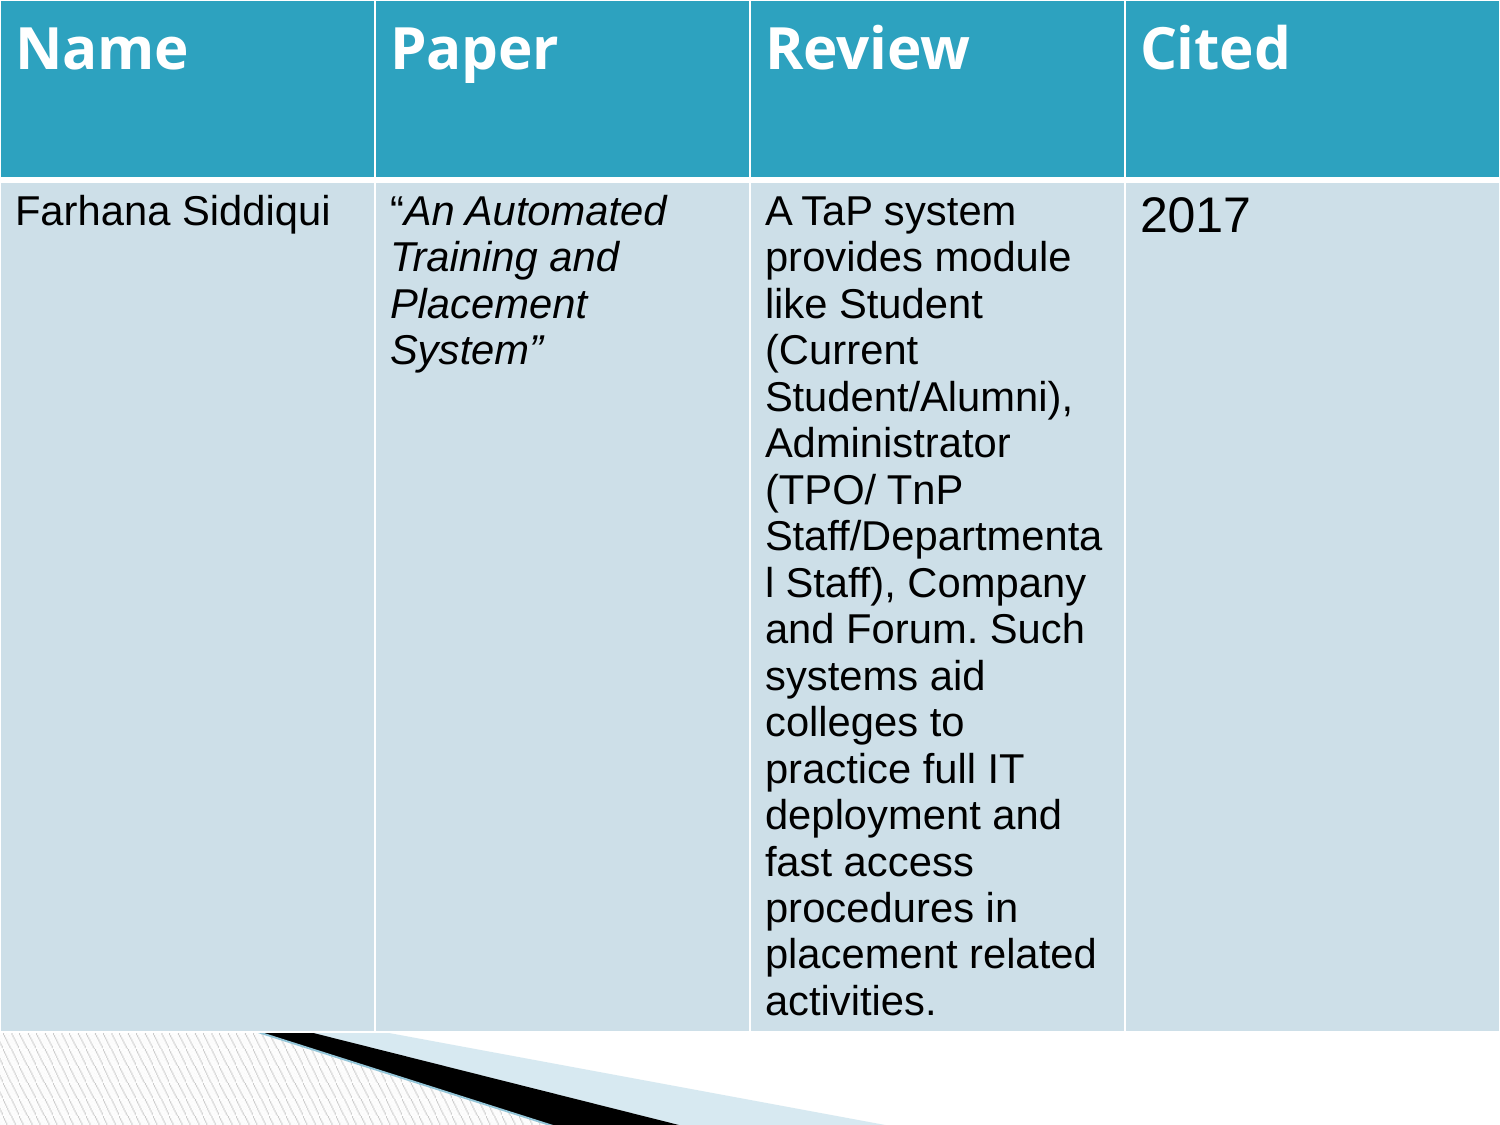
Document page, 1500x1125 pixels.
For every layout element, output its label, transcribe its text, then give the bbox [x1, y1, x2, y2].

table_cell Farhana Siddiqui [1, 183, 374, 1031]
table_header Cited [1126, 1, 1499, 177]
table_header Paper [376, 1, 749, 177]
table_cell A TaP system provides module like Student (Current Student/Alumni), Administrator (TPO/ TnP Staff/Departmental Staff), Company and Forum. Such systems aid colleges to practice full IT deployment and fast access procedures in placement related activities. [751, 183, 1124, 1031]
table_cell 2017 [1126, 183, 1499, 1031]
table_header Name [1, 1, 374, 177]
table_header Review [751, 1, 1124, 177]
table_cell “An Automated Training and Placement System” [376, 183, 749, 1031]
